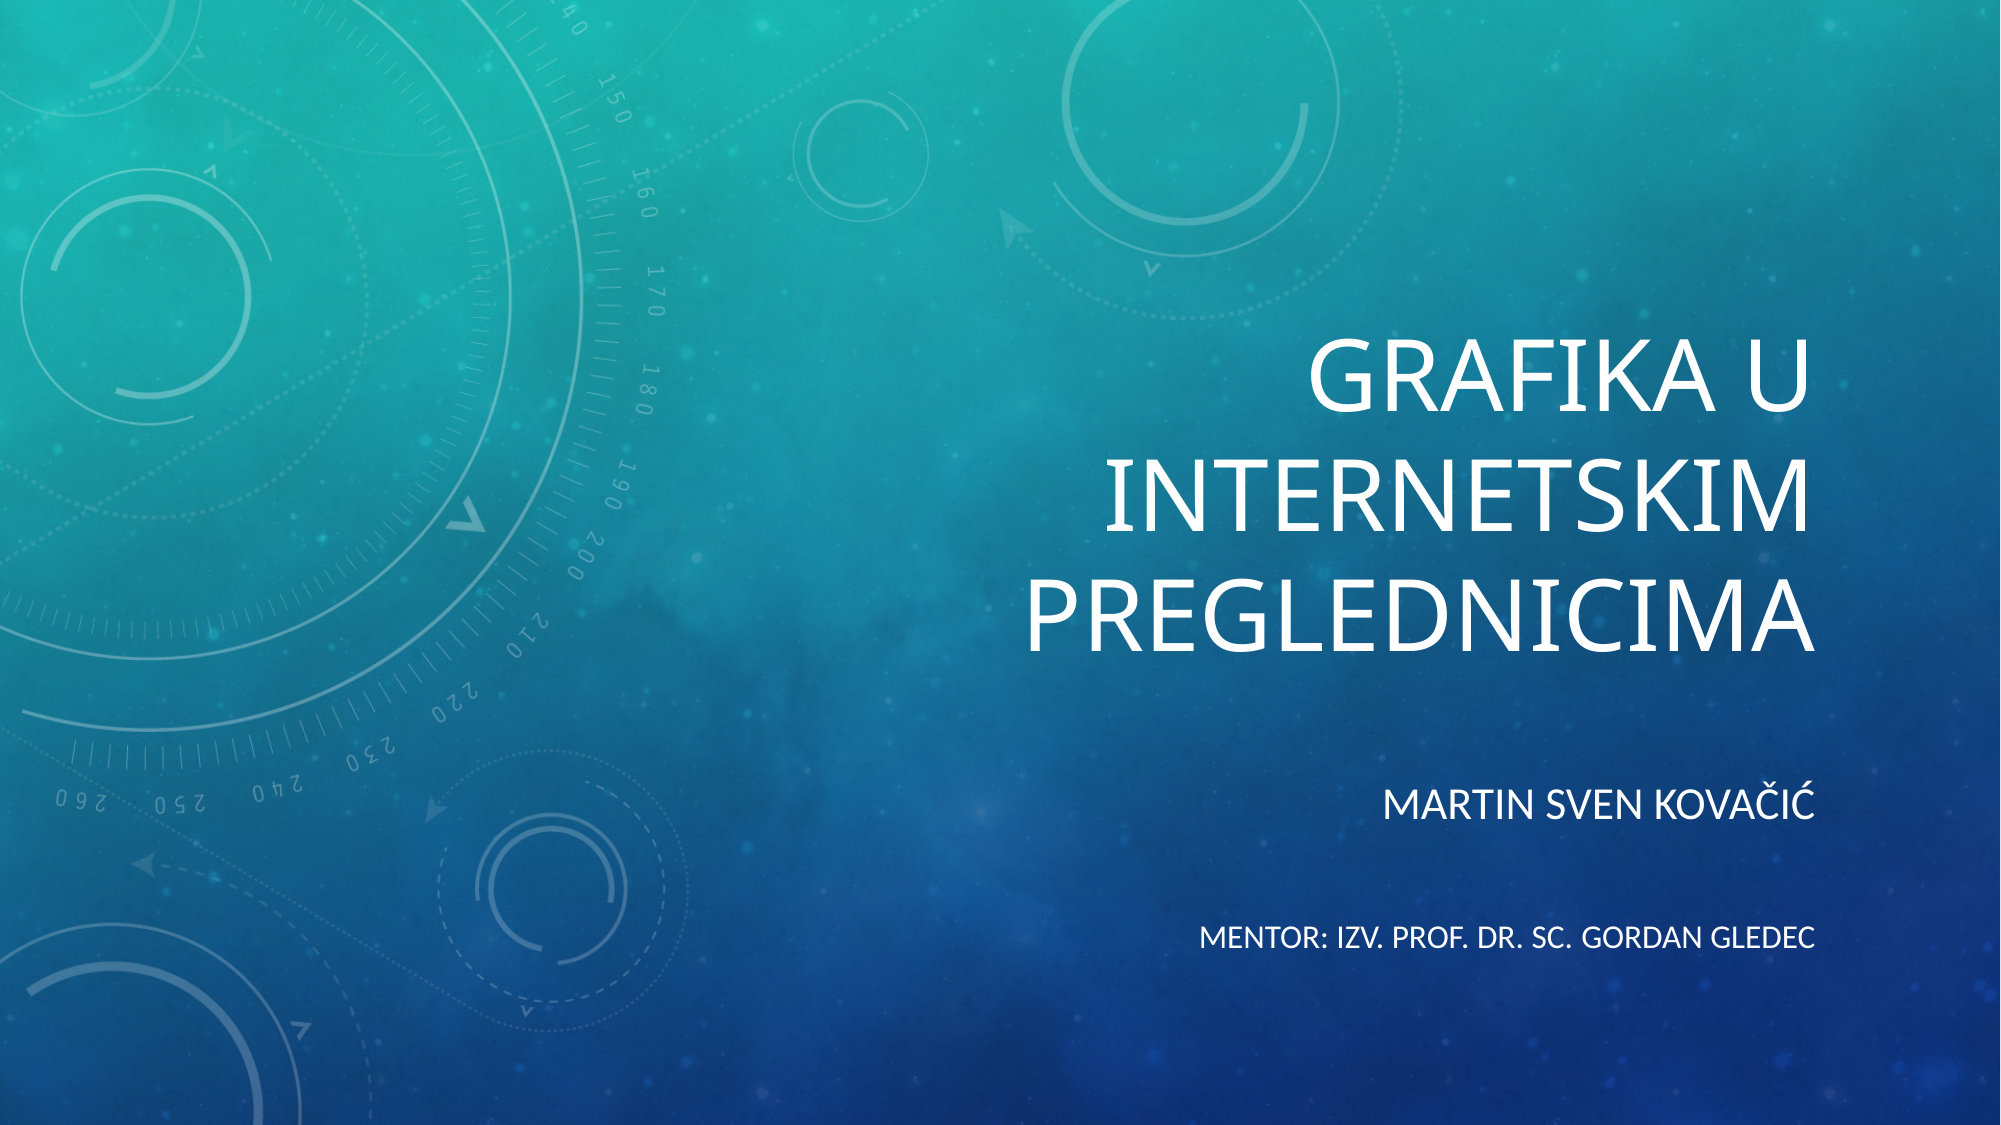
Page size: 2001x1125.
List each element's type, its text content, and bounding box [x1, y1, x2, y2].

subtitle Martin Sven Kovačić Mentor: Izv. prof. dr. sc. Gordan Gledec [650, 765, 1831, 997]
title Grafika u Internetskim preglednicima [650, 281, 1831, 679]
picture [0, 0, 2001, 1125]
